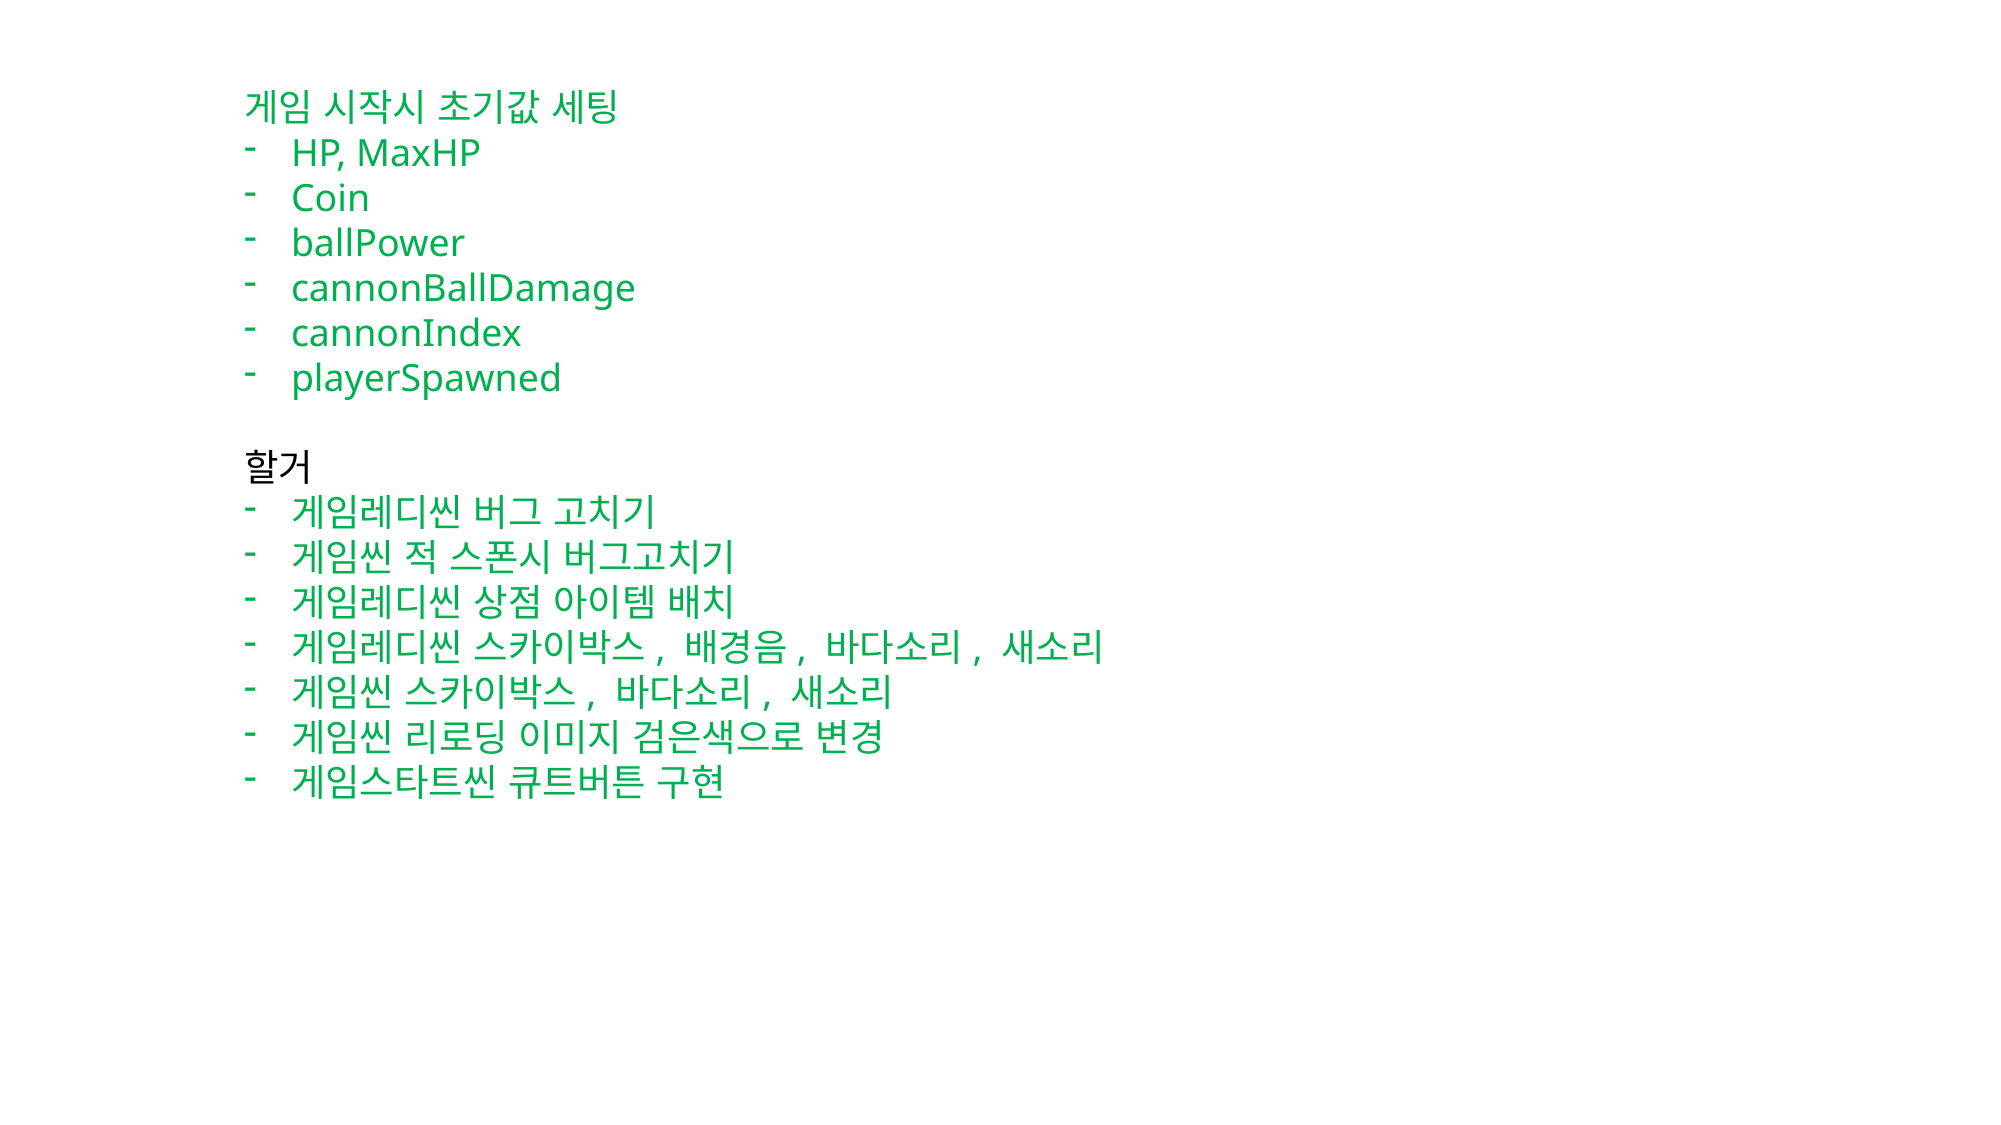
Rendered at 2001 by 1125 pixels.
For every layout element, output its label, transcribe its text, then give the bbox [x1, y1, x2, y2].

text_box 게임 시작시 초기값 세팅 HP, MaxHP Coin ballPower cannonBallDamage cannonIndex playerSpawned 할거 게임레디씬 버그 고치기 게임씬 적 스폰시 버그고치기 게임레디씬 상점 아이템 배치 게임레디씬 스카이박스, 배경음, 바다소리, 새소리 게임씬 스카이박스, 바다소리, 새소리 게임씬 리로딩 이미지 검은색으로 변경 게임스타트씬 큐트버튼 구현 [229, 76, 1120, 812]
